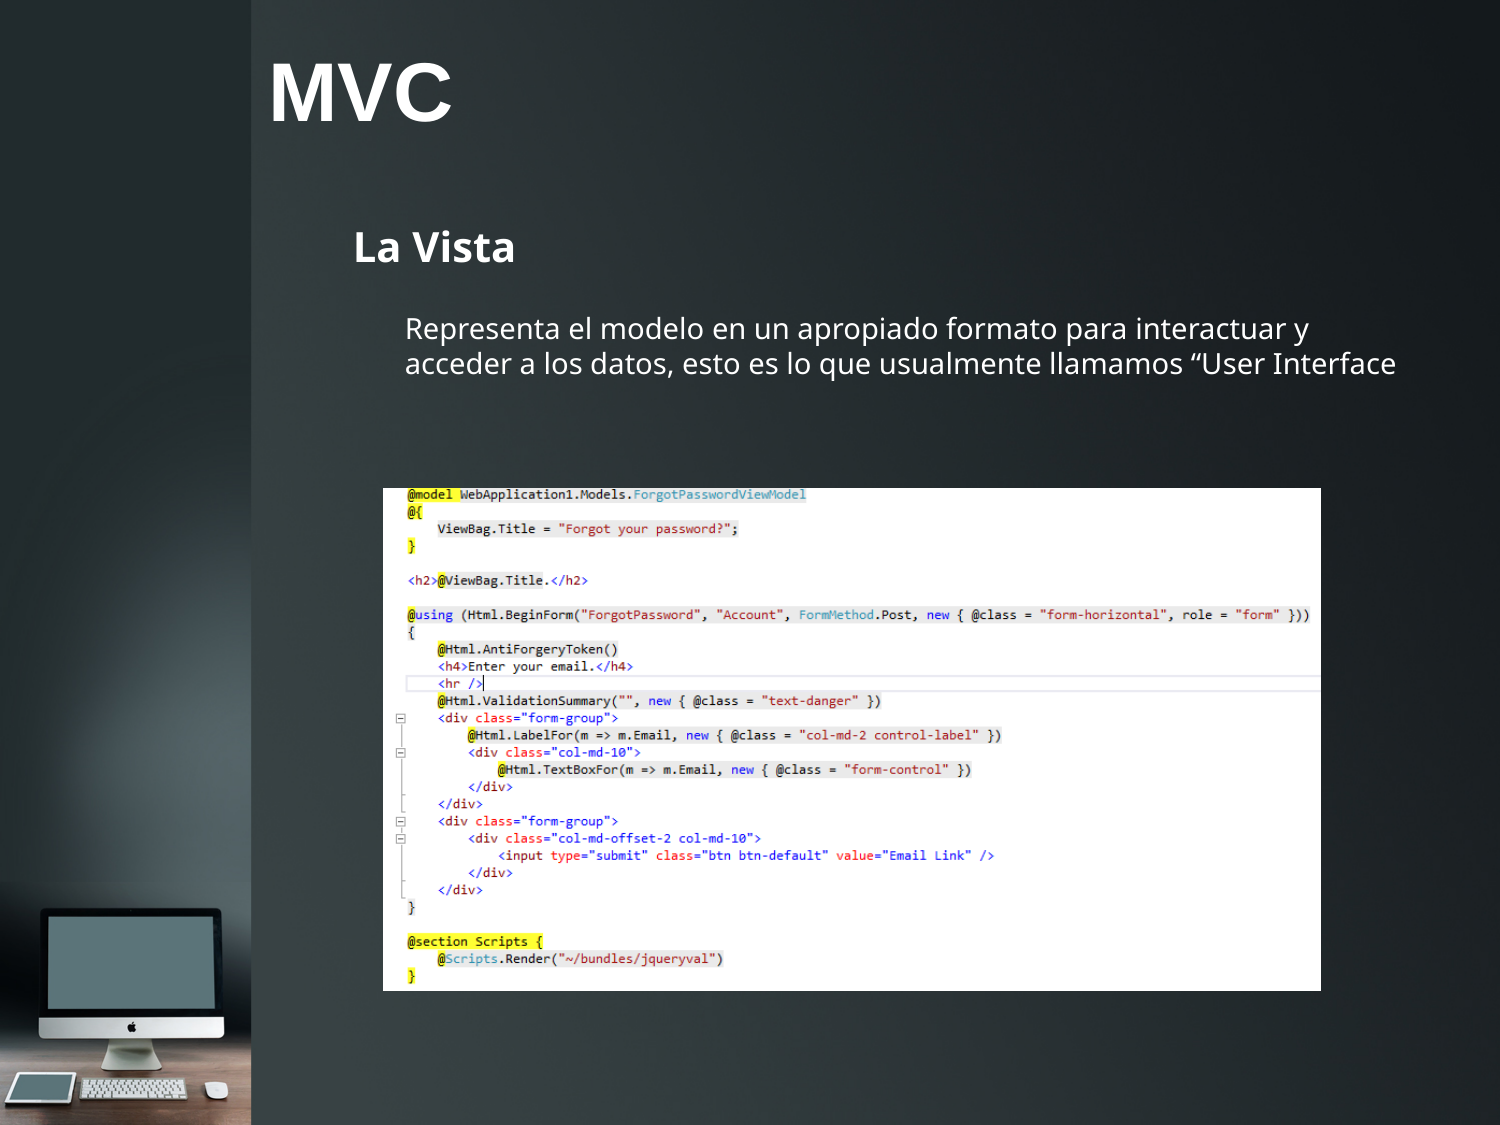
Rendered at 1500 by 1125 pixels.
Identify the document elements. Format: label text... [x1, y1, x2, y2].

title MVC [253, 0, 1500, 176]
list Representa el modelo en un apropiado formato para interactuar y acceder a los datos, esto es lo que usualmente llamamos “User Interface [339, 302, 1427, 984]
list La Vista [338, 208, 1425, 284]
picture [0, 0, 1500, 1125]
